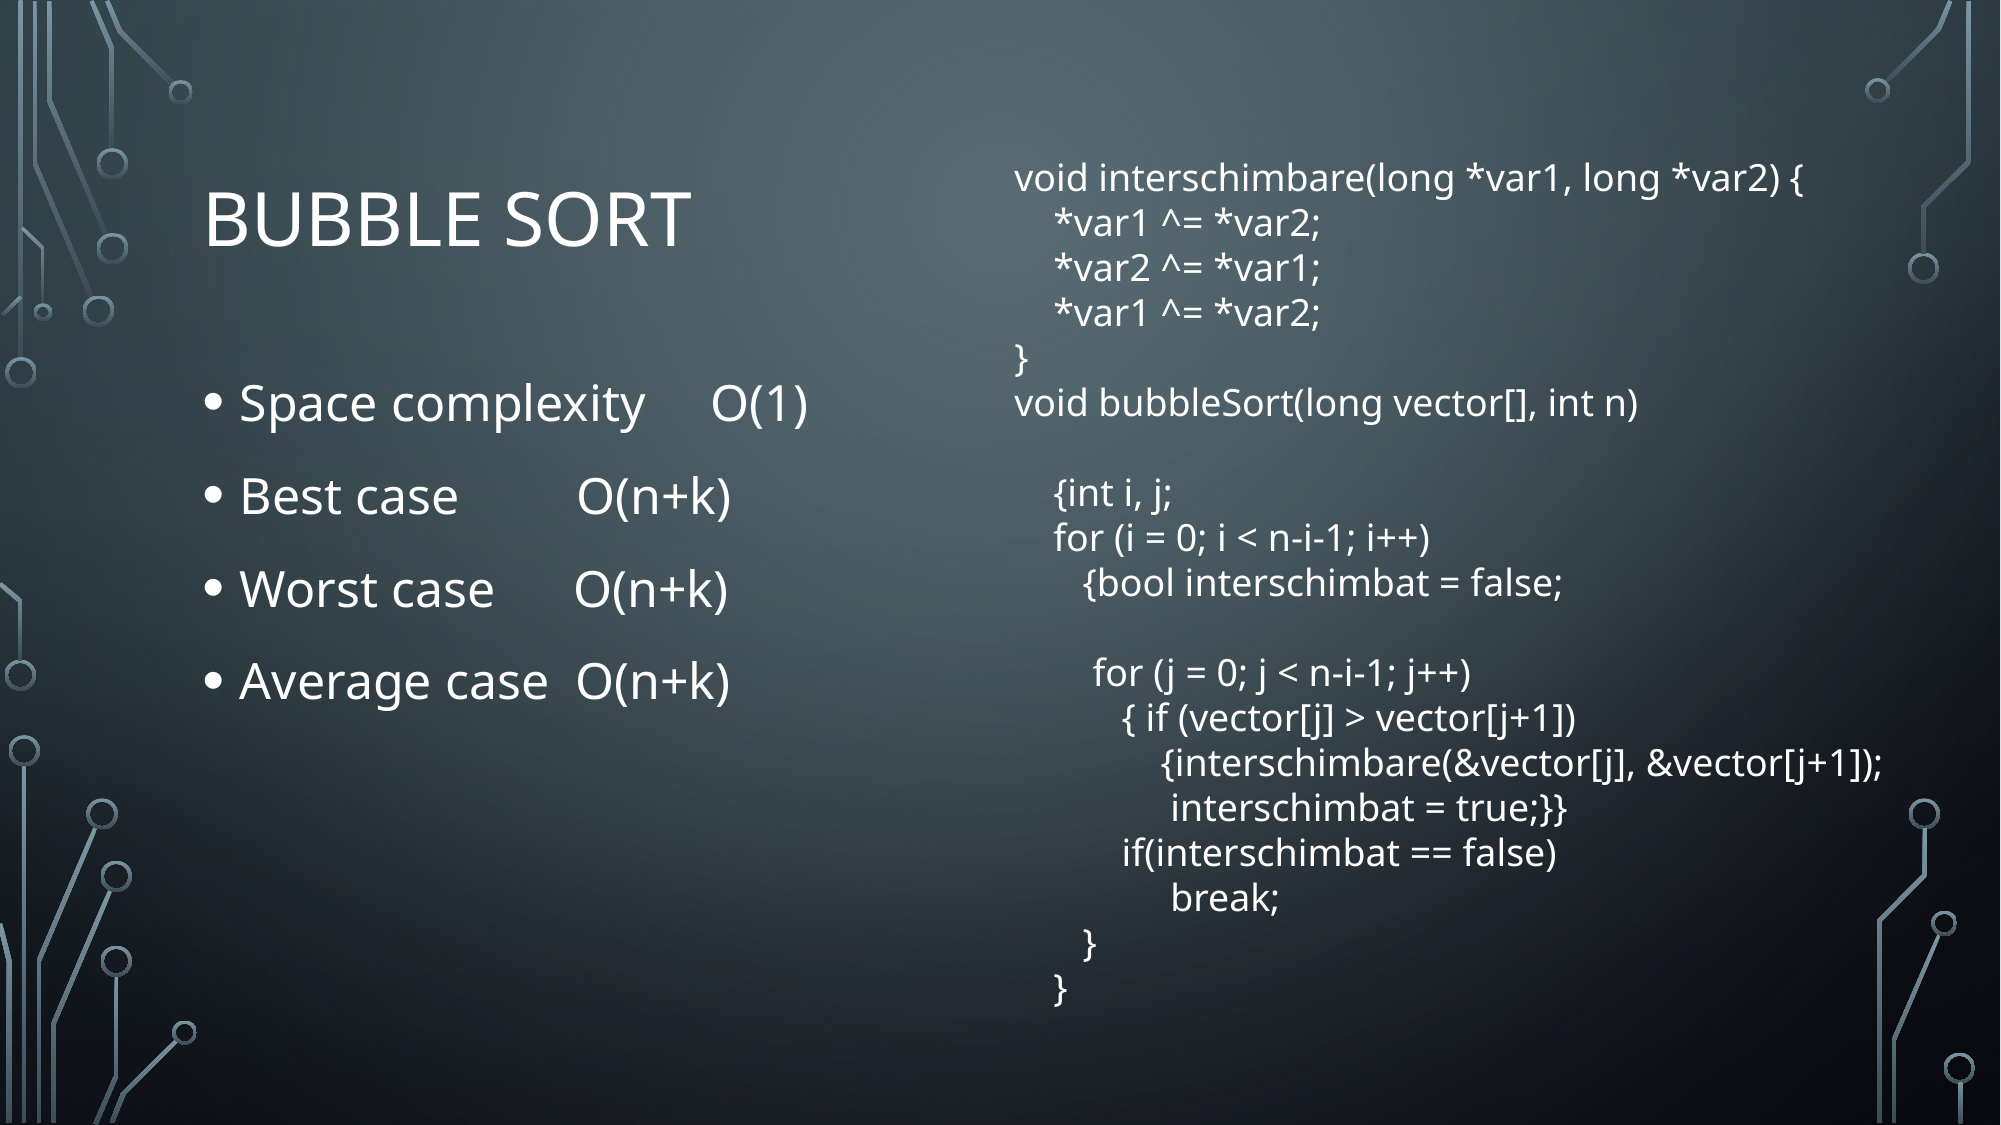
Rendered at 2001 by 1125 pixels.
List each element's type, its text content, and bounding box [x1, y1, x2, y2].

title Bubble sort [187, 101, 999, 344]
text_box void interschimbare(long *var1, long *var2) { *var1 ^= *var2; *var2 ^= *var1; *var1 ^= *var2; } void bubbleSort(long vector[], int n) {int i, j; for (i = 0; i < n-i-1; i++) {bool interschimbat = false; for (j = 0; j < n-i-1; j++) { if (vector[j] > vector[j+1]) {interschimbare(&vector[j], &vector[j+1]); interschimbat = true;}} if(interschimbat == false) break; } } [999, 101, 1913, 1062]
list Space complexity O(1) Best case O(n+k) Worst case O(n+k) Average case O(n+k) [187, 351, 825, 821]
